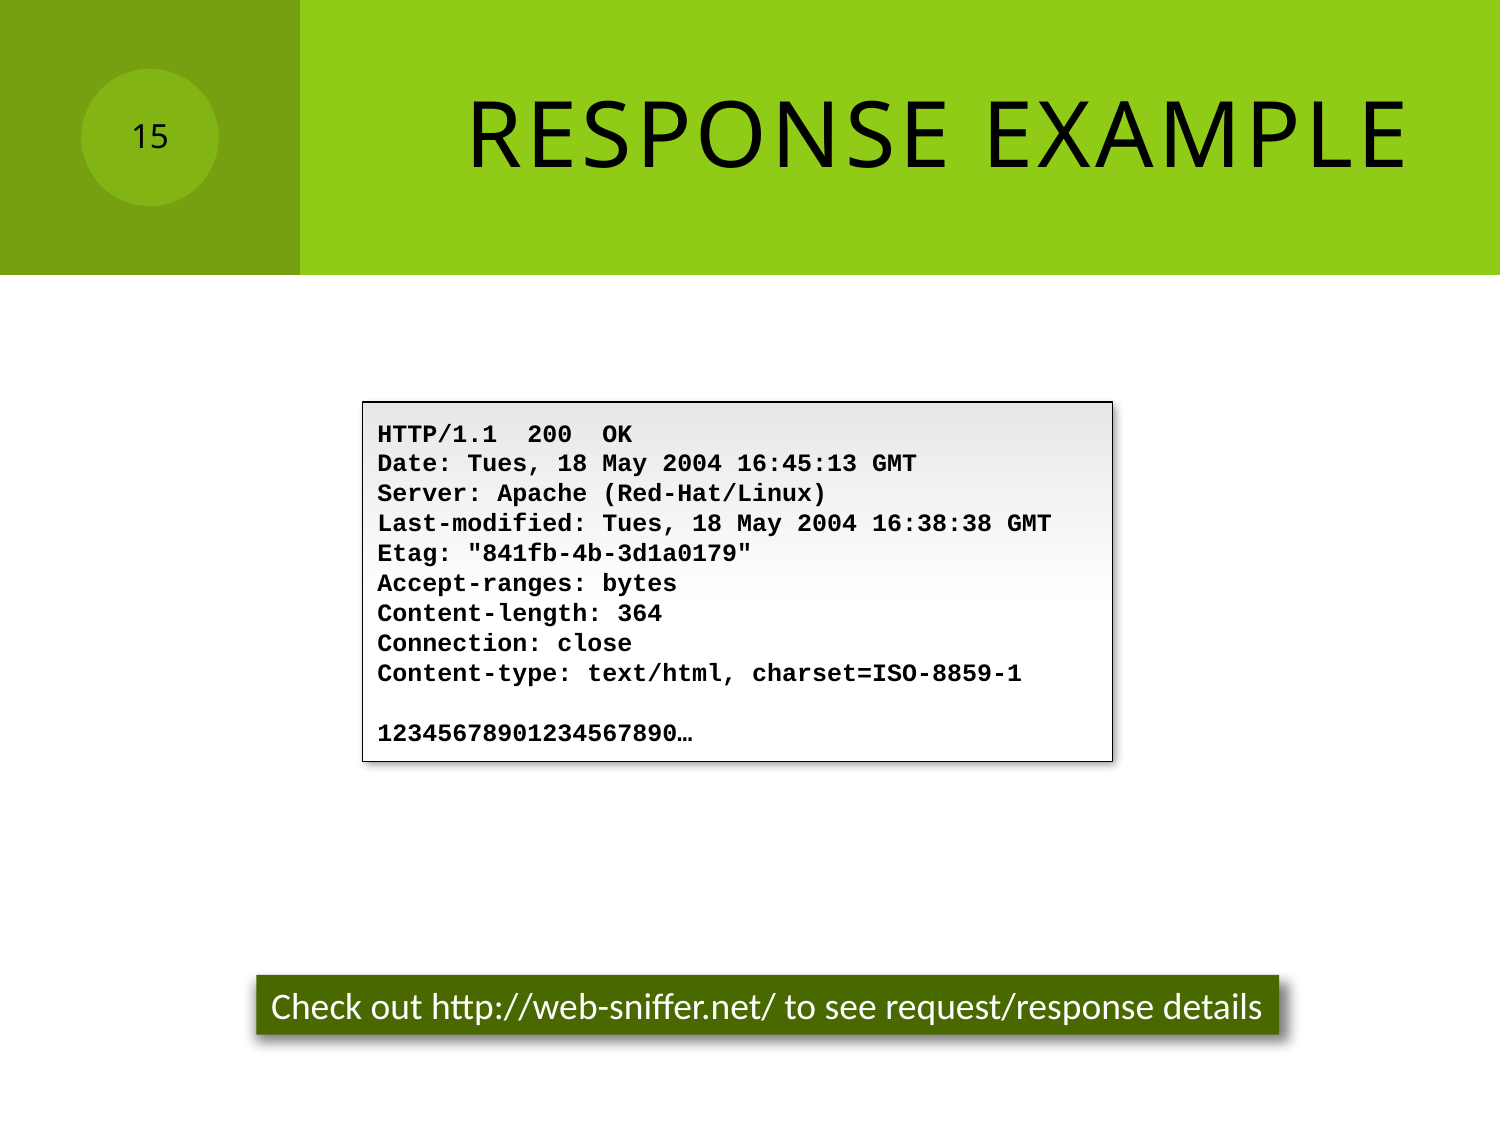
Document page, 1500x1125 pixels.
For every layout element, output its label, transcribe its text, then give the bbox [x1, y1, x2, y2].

slide_number 15 [87, 87, 213, 188]
title Response example [399, 37, 1425, 225]
text_box Check out http://web-sniffer.net/ to see request/response details [256, 974, 1280, 1035]
text_box HTTP/1.1 200 OK Date: Tues, 18 May 2004 16:45:13 GMT Server: Apache (Red-Hat/Linux) Last-modified: Tues, 18 May 2004 16:38:38 GMT Etag: "841fb-4b-3d1a0179" Accept-ranges: bytes Content-length: 364 Connection: close Content-type: text/html, charset=ISO-8859-1 12345678901234567890… [362, 401, 1113, 762]
